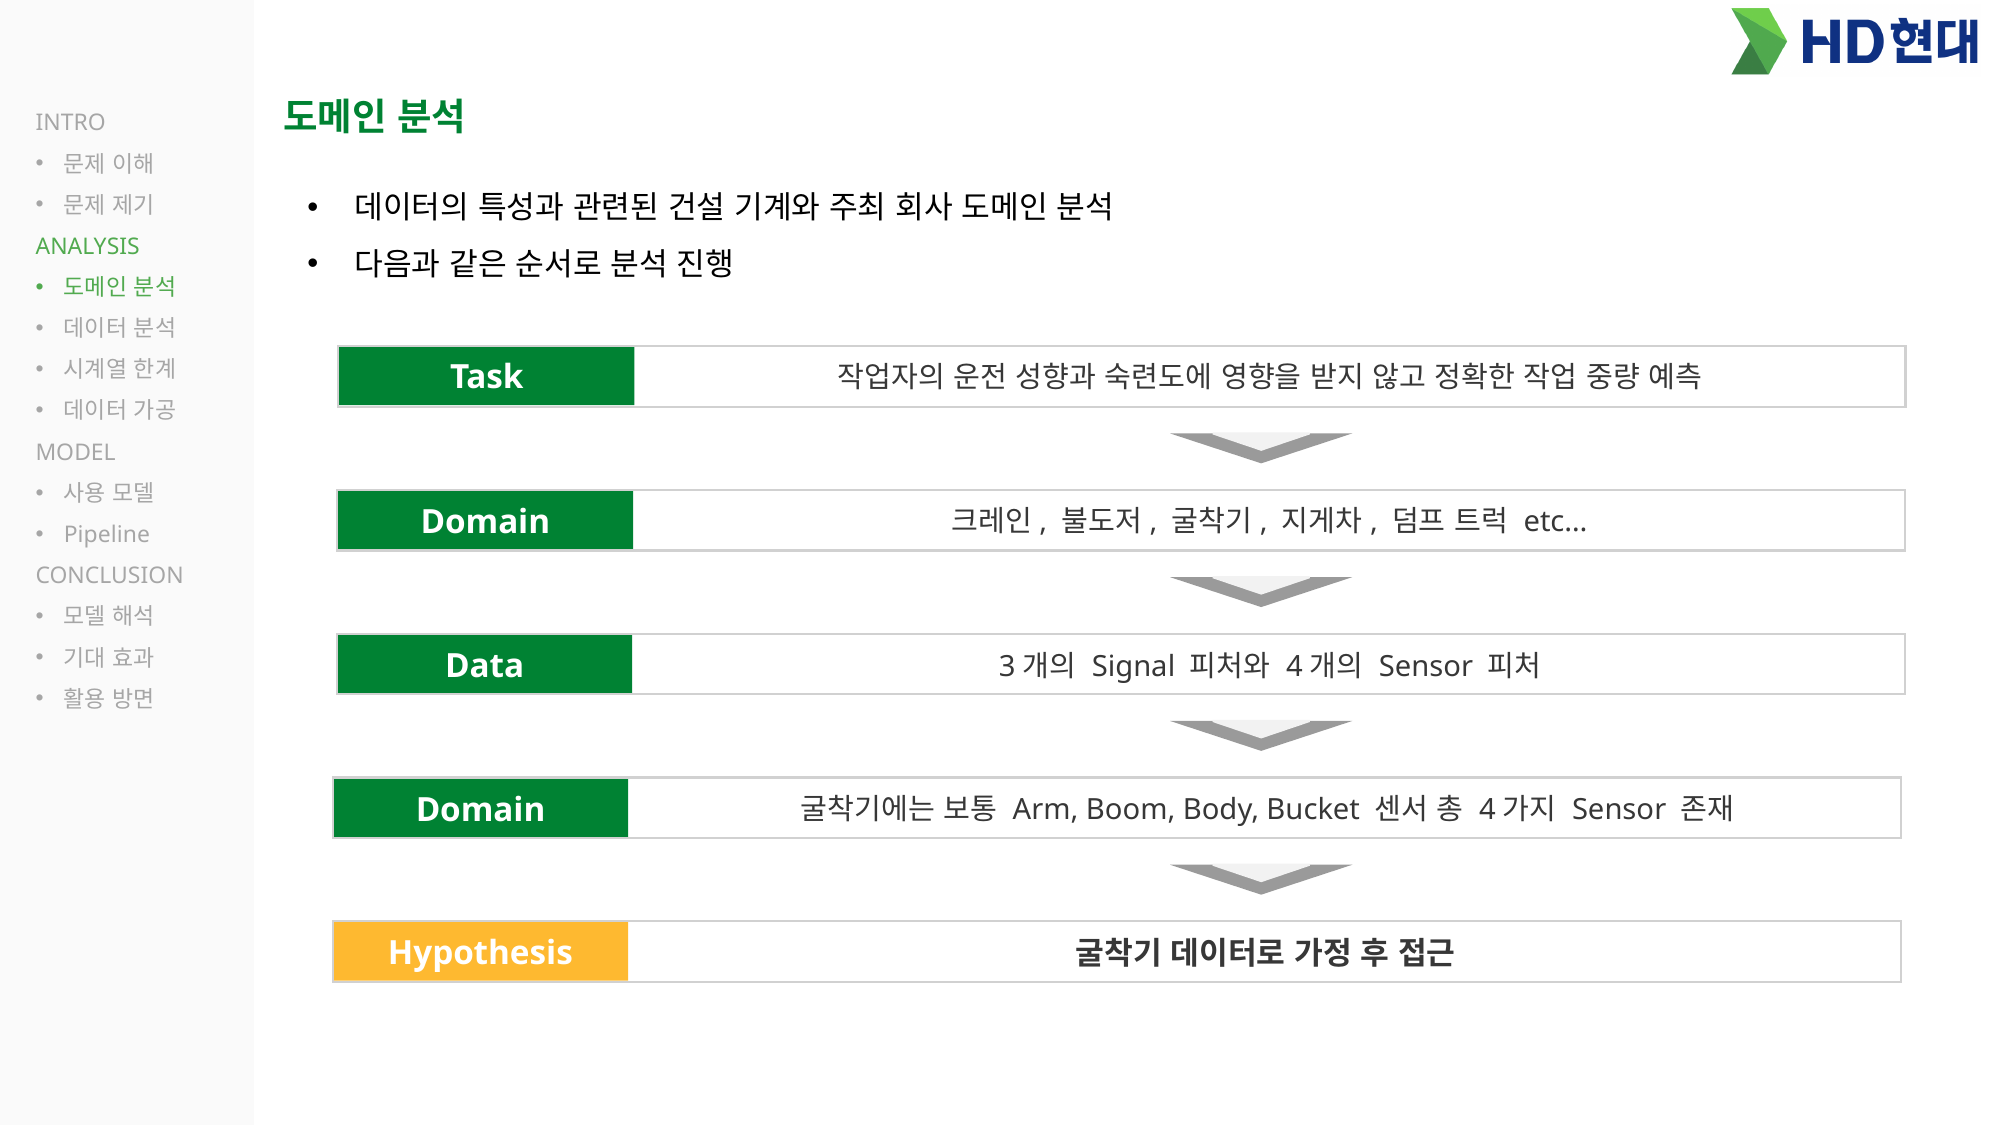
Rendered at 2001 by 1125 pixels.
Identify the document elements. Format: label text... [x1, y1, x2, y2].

text_box 도메인 분석 [268, 63, 1270, 146]
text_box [337, 346, 1906, 407]
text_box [332, 777, 1905, 839]
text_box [1169, 577, 1353, 608]
picture [1729, 4, 1981, 77]
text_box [337, 633, 1905, 695]
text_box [1169, 864, 1353, 895]
text_box 데이터의 특성과 관련된 건설 기계와 주최 회사 도메인 분석 다음과 같은 순서로 분석 진행 [292, 161, 1858, 289]
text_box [1169, 720, 1353, 751]
text_box [0, 0, 254, 1125]
text_box INTRO 문제 이해 문제 제기 ANALYSIS 도메인 분석 데이터 분석 시계열 한계 데이터 가공 MODEL 사용 모델 Pipeline CONCLUSION 모델 해석 기대 효과 활용 방면 [20, 86, 280, 761]
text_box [337, 489, 1905, 551]
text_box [1169, 433, 1353, 464]
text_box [332, 921, 1901, 982]
